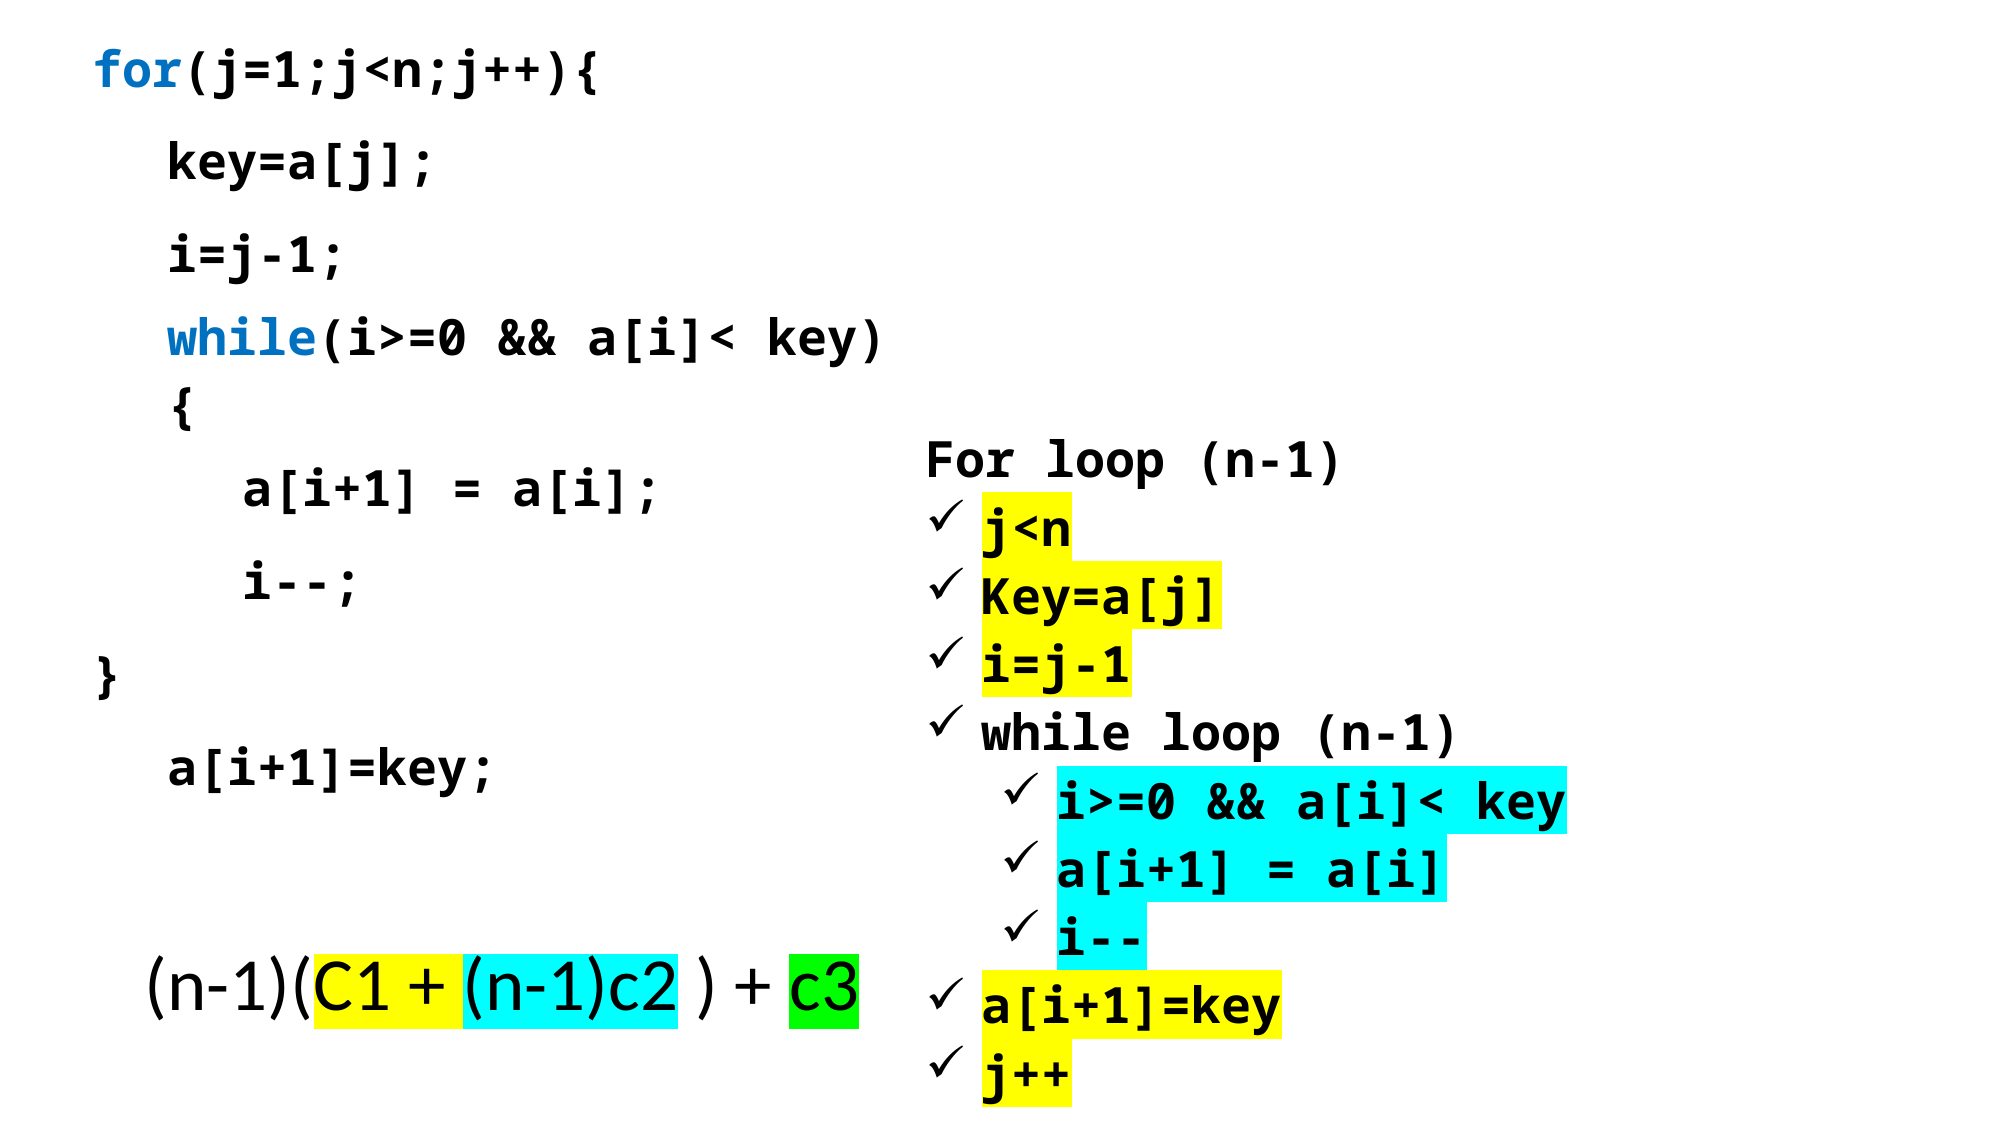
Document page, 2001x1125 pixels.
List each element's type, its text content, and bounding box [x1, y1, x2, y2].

table_header For loop (n-1) j<n Key=a[j] i=j-1 while loop (n-1) i>=0 && a[i]< key a[i+1] = a[i] i-- a[i+1]=key j++ Extra : j=1 [910, 22, 1804, 1125]
table_cell while(i>=0 && a[i]< key){ [17, 300, 910, 441]
table_cell } [17, 627, 910, 719]
table_cell } [17, 812, 910, 1125]
table_cell key=a[j]; [17, 114, 910, 207]
table_header for(j=1;j<n;j++){ [17, 22, 910, 114]
table_cell a[i+1] = a[i]; [17, 441, 910, 534]
table_cell a[i+1]=key; [17, 719, 910, 812]
text_box (n-1)(C1 + (n-1)c2 ) + c3 [129, 928, 955, 1033]
table_cell i--; [17, 534, 910, 627]
table_cell i=j-1; [17, 207, 910, 300]
